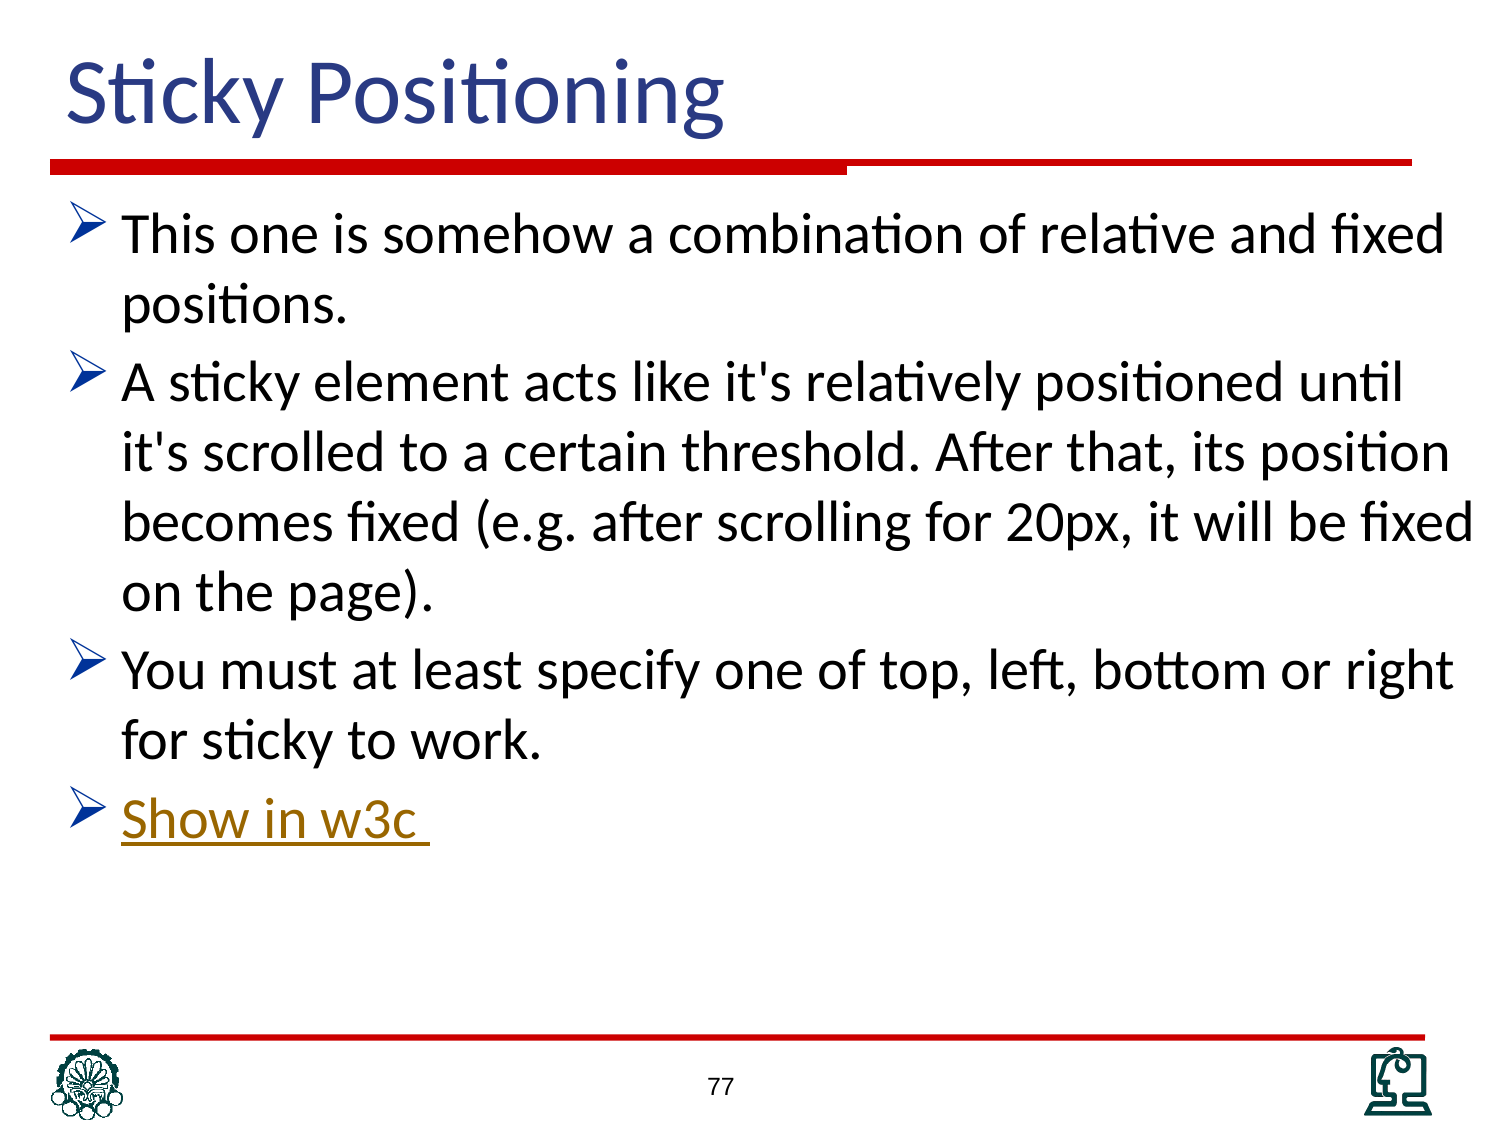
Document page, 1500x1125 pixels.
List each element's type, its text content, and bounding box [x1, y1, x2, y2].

list This one is somehow a combination of relative and fixed positions. A sticky element acts like it's relatively positioned until it's scrolled to a certain threshold. After that, its position becomes fixed (e.g. after scrolling for 20px, it will be fixed on the page). You must at least specify one of top, left, bottom or right for sticky to work. Show in w3c [49, 187, 1500, 1038]
slide_number 77 [649, 1062, 751, 1103]
picture [50, 1047, 125, 1122]
title Sticky Positioning [49, 24, 1438, 151]
picture [1362, 1045, 1438, 1119]
